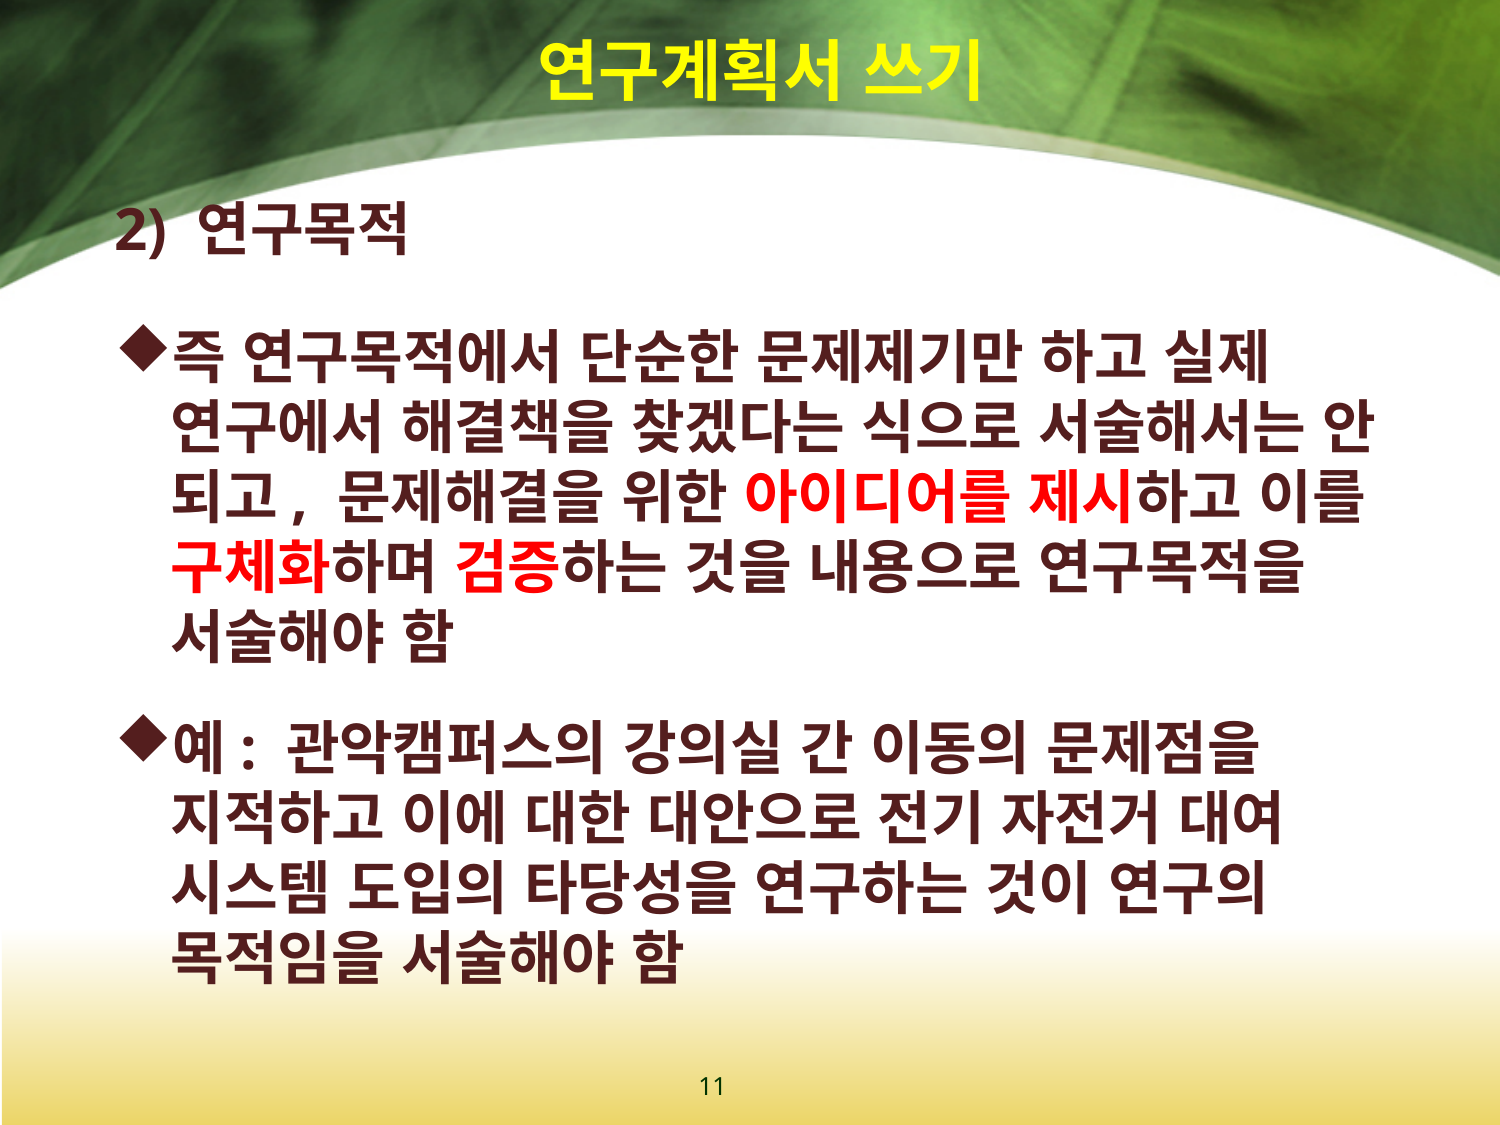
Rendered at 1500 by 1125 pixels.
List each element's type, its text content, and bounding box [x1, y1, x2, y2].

picture [0, 0, 1500, 468]
list 2) 연구목적 즉 연구목적에서 단순한 문제제기만 하고 실제 연구에서 해결책을 찾겠다는 식으로 서술해서는 안 되고, 문제해결을 위한 아이디어를 제시하고 이를 구체화하며 검증하는 것을 내용으로 연구목적을 서술해야 함 예: 관악캠퍼스의 강의실 간 이동의 문제점을 지적하고 이에 대한 대안으로 전기 자전거 대여 시스템 도입의 타당성을 연구하는 것이 연구의 목적임을 서술해야 함 [99, 184, 1425, 967]
slide_number 11 [537, 1062, 888, 1113]
title 연구계획서 쓰기 [88, 18, 1436, 120]
